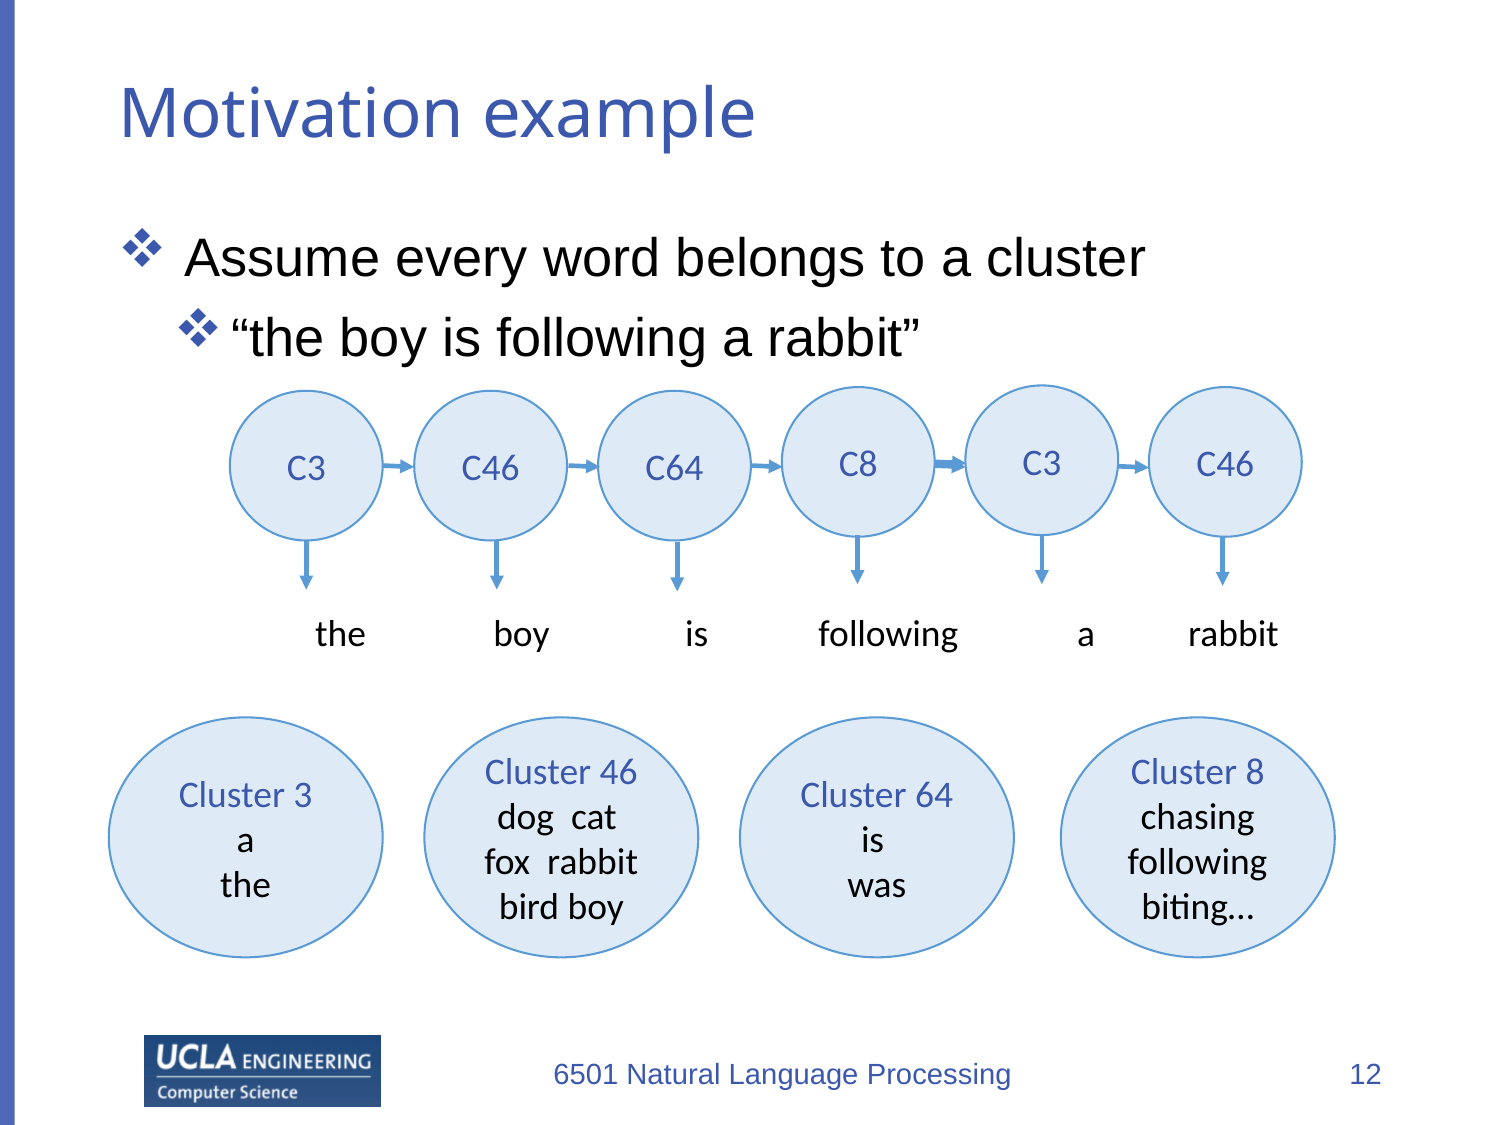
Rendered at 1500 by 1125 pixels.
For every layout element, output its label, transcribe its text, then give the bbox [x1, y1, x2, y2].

text_box Cluster 8 chasing following biting… [1059, 716, 1336, 959]
footer 6501 Natural Language Processing [496, 1042, 1069, 1103]
text_box C46 [413, 389, 569, 542]
text_box Cluster 46 dog cat fox rabbit bird boy [423, 716, 700, 959]
title Motivation example [103, 59, 1397, 171]
text_box C3 [228, 389, 384, 542]
picture [144, 1035, 381, 1107]
slide_number 12 [1177, 1042, 1397, 1103]
text_box the boy is following a rabbit [300, 601, 1296, 662]
text_box Cluster 64 is was [738, 716, 1015, 959]
text_box C64 [597, 389, 752, 542]
text_box C3 [964, 384, 1120, 537]
text_box C8 [780, 386, 936, 538]
text_box C46 [1147, 386, 1303, 538]
list Assume every word belongs to a cluster “the boy is following a rabbit” [103, 208, 1397, 1014]
text_box Cluster 3 a the [107, 716, 384, 959]
